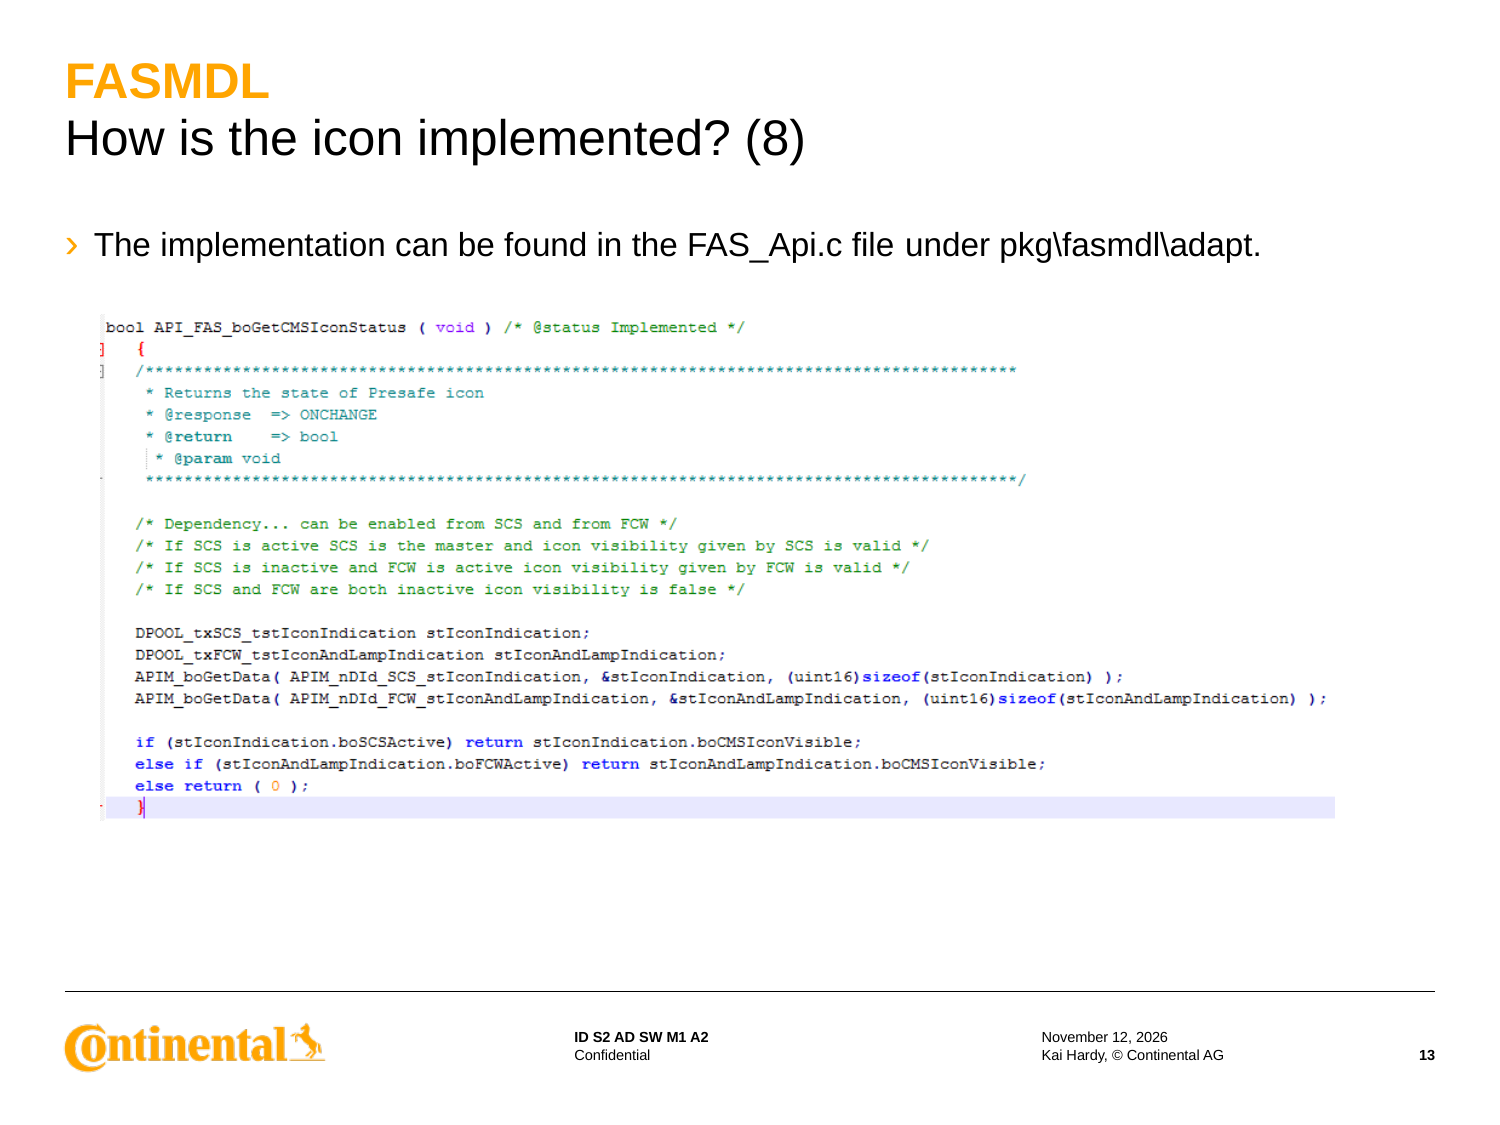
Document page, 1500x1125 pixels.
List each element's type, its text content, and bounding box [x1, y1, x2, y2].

picture [100, 314, 1335, 821]
list The implementation can be found in the FAS_Api.c file under pkg\fasmdl\adapt. [64, 220, 1436, 965]
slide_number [1041, 1021, 1371, 1045]
footer Kai Hardy, © Continental AG [1041, 1045, 1371, 1071]
slide_number 13 [1376, 1045, 1436, 1071]
title FASMDL How is the icon implemented? (8) [64, 48, 1436, 167]
